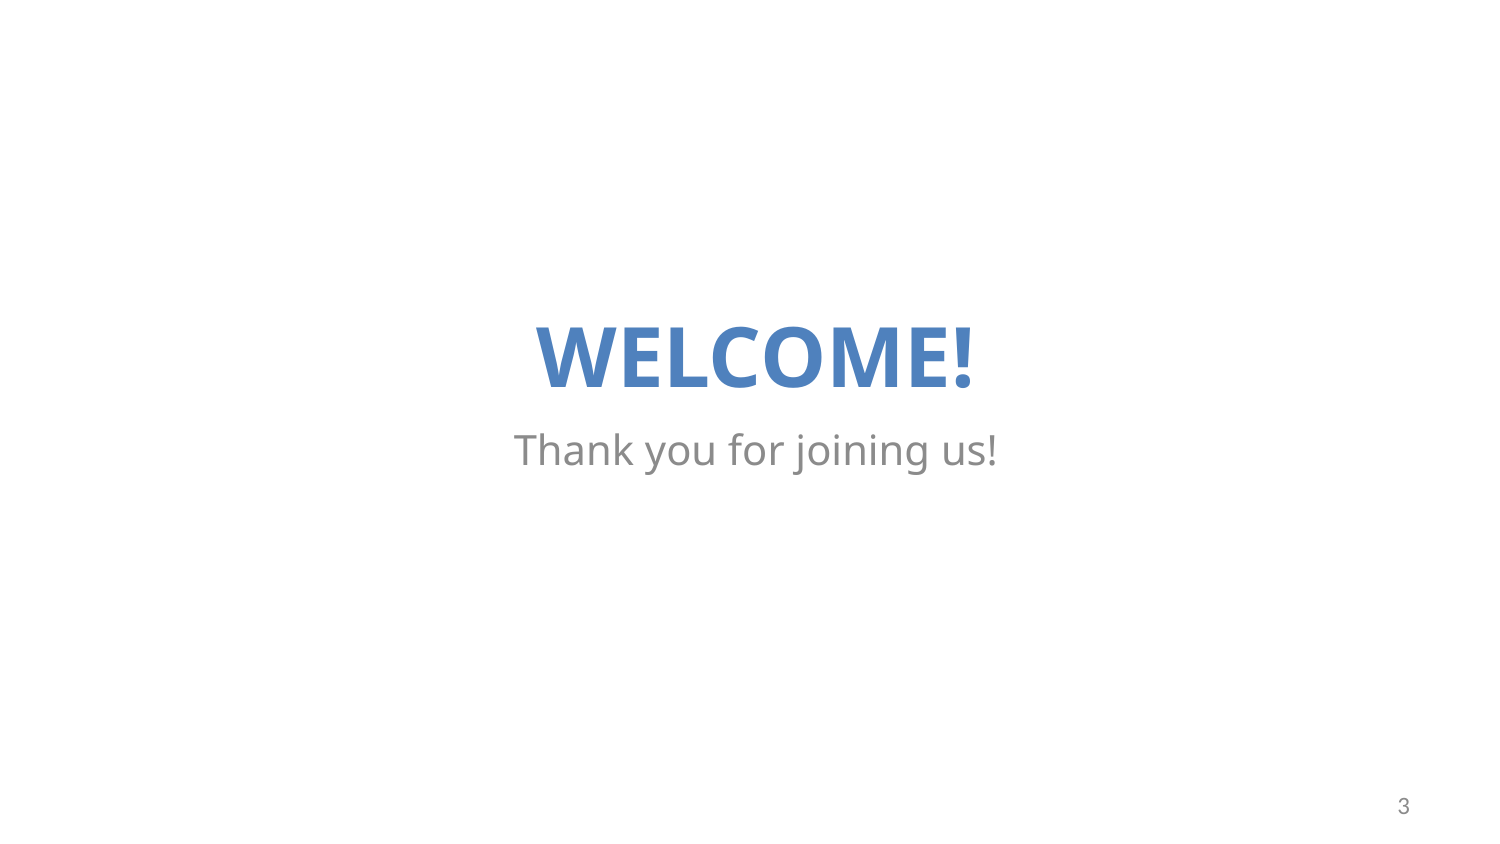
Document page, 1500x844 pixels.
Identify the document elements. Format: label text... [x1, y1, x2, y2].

list Thank you for joining us! [118, 296, 1394, 482]
slide_number 3 [1074, 782, 1425, 827]
